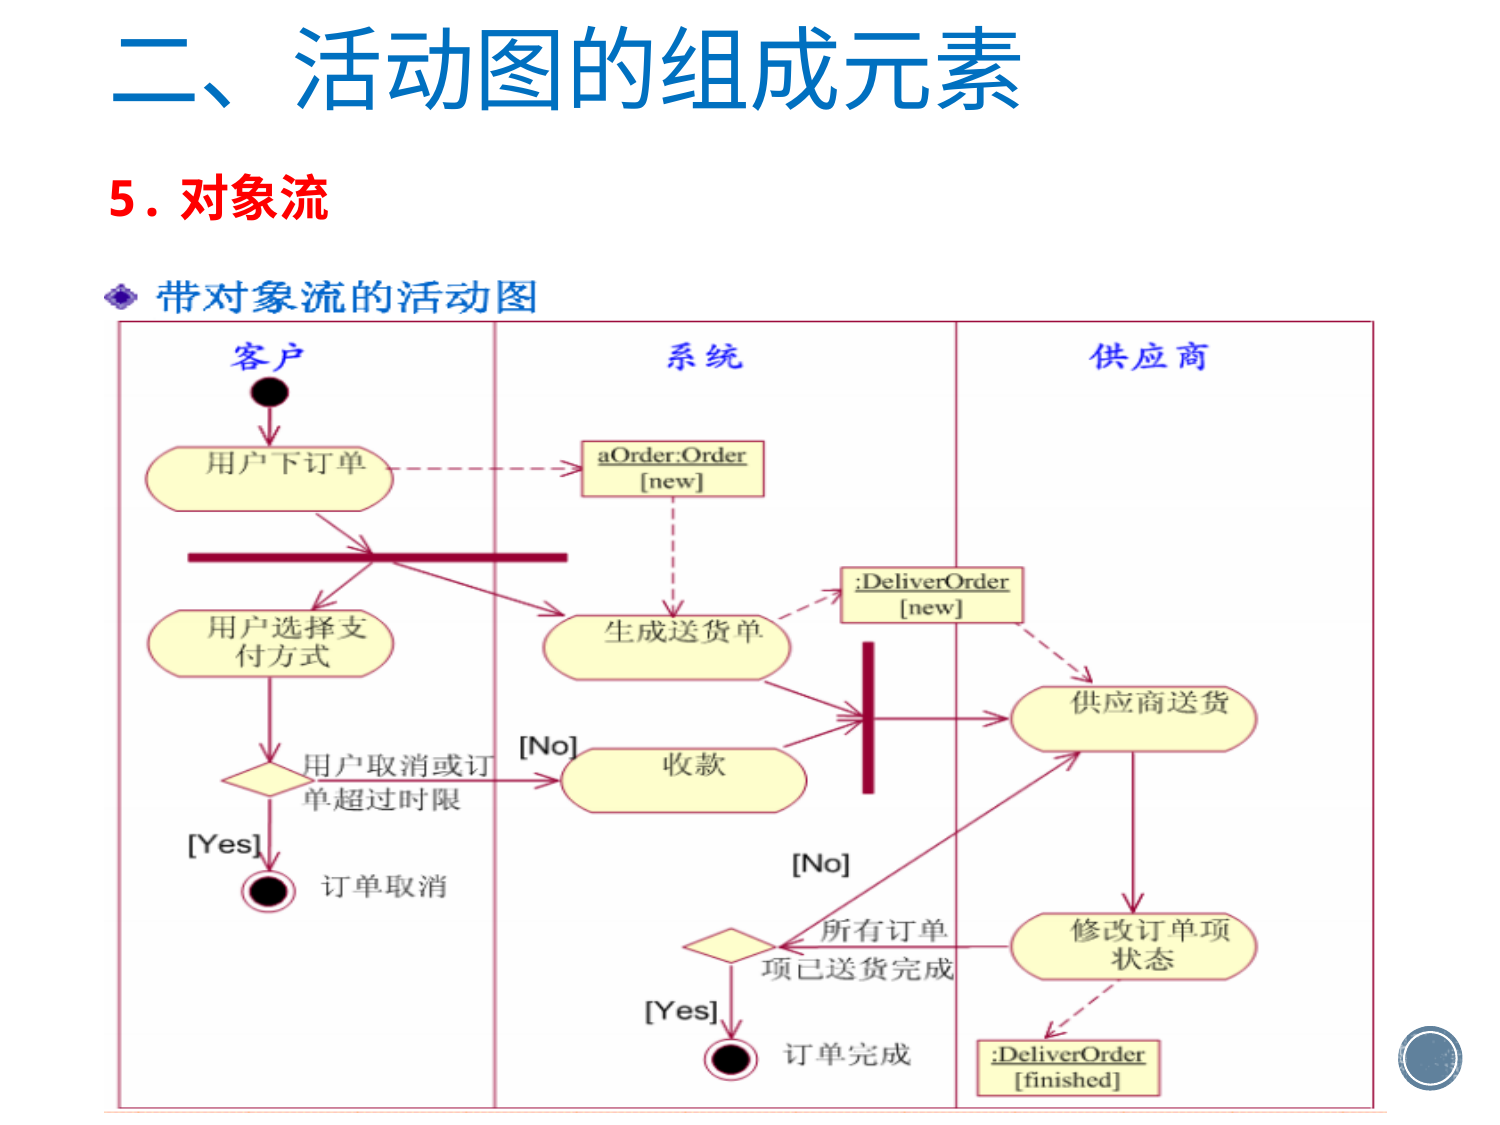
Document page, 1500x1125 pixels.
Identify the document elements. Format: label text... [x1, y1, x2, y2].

text_box 二、活动图的组成元素 [93, 15, 1369, 133]
picture [104, 275, 1387, 1113]
text_box 5.对象流 [93, 158, 1133, 228]
